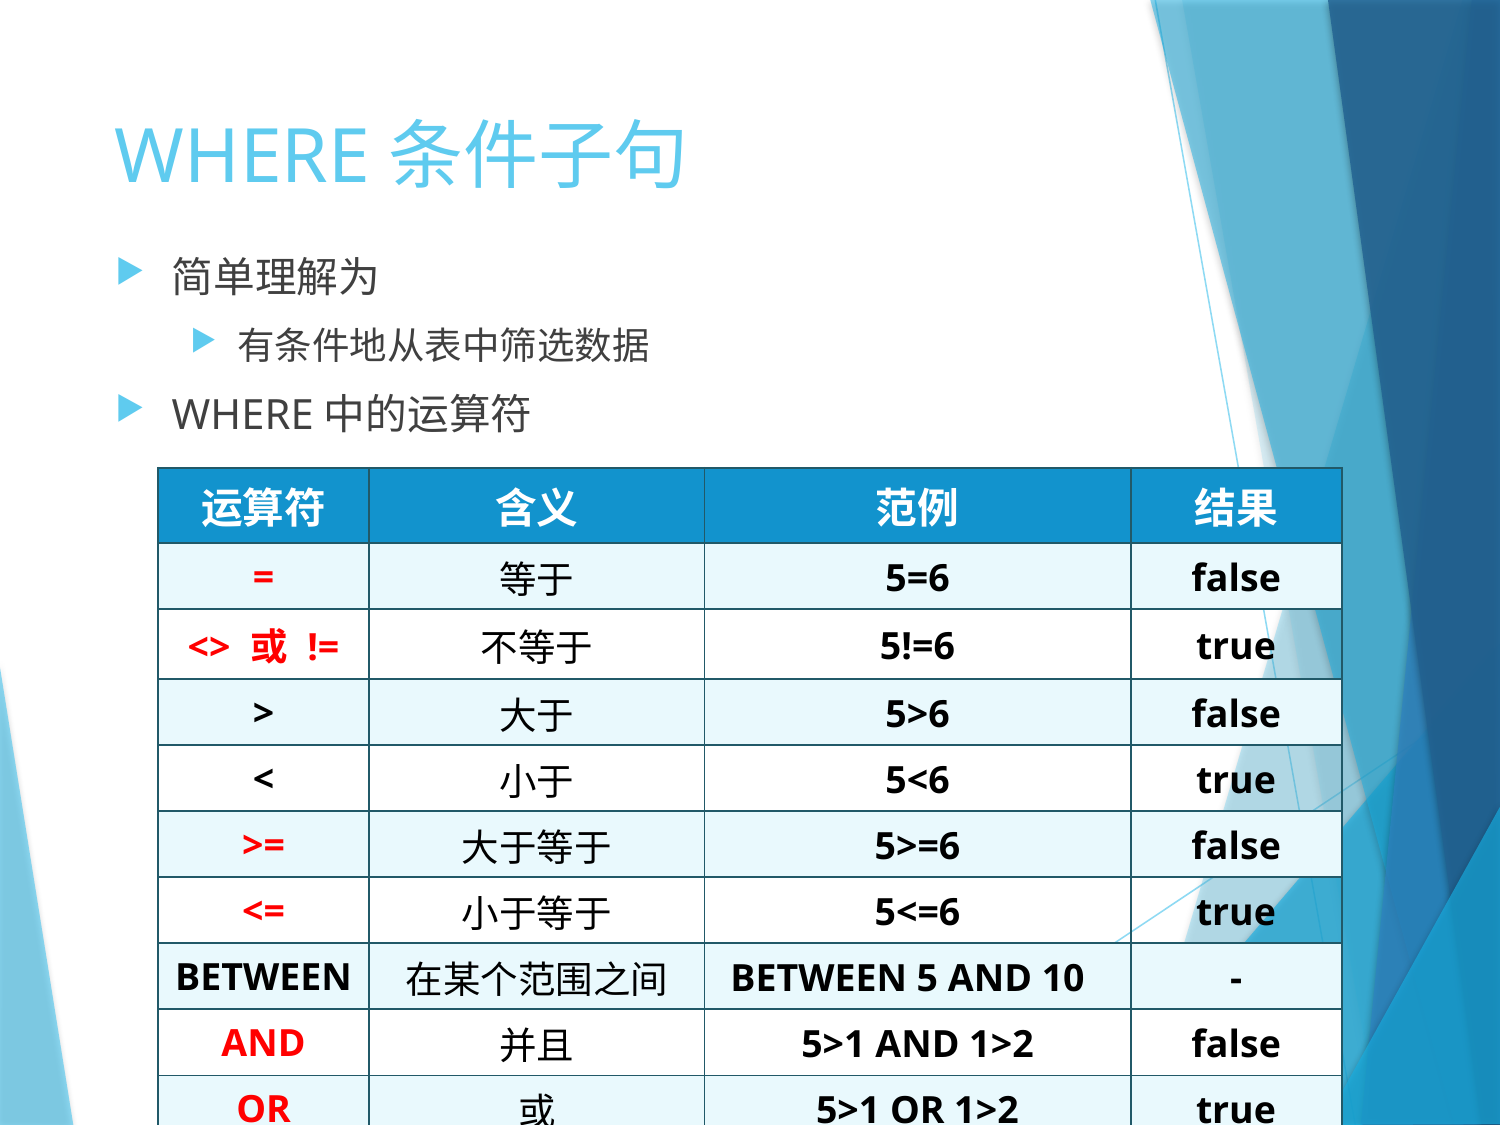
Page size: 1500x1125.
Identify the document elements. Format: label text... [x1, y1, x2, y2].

table_header 范例 [705, 469, 1130, 542]
table_header 结果 [1132, 469, 1341, 542]
table_cell true [1132, 878, 1341, 942]
table_cell - [1132, 944, 1341, 1008]
table_cell 大于 [370, 680, 704, 744]
table_cell true [1132, 746, 1341, 810]
table_cell AND [159, 1010, 368, 1075]
table_cell true [1132, 610, 1341, 678]
table_cell 或 [370, 1076, 704, 1125]
table_cell 等于 [370, 544, 704, 608]
table_cell <= [159, 878, 368, 942]
table_header 运算符 [159, 469, 368, 542]
table_cell > [159, 680, 368, 744]
table_cell false [1132, 680, 1341, 744]
table_cell 不等于 [370, 610, 704, 678]
table_cell 5>=6 [705, 812, 1130, 876]
table_cell 5>6 [705, 680, 1130, 744]
list 简单理解为 有条件地从表中筛选数据 WHERE中的运算符 [100, 243, 1365, 967]
table_cell <> 或 != [159, 610, 368, 678]
table_cell 小于 [370, 746, 704, 810]
table_cell 5<6 [705, 746, 1130, 810]
title WHERE条件子句 [99, 99, 1365, 207]
table_cell < [159, 746, 368, 810]
table_cell false [1132, 812, 1341, 876]
table_cell OR [159, 1076, 368, 1125]
table_cell true [1132, 1076, 1341, 1125]
table_cell 大于等于 [370, 812, 704, 876]
table_cell 小于等于 [370, 878, 704, 942]
table_header 含义 [370, 469, 704, 542]
table_cell false [1132, 544, 1341, 608]
table_cell false [1132, 1010, 1341, 1075]
table_cell 在某个范围之间 [370, 944, 704, 1008]
table_cell >= [159, 812, 368, 876]
table_cell BETWEEN [159, 944, 368, 1008]
table_cell BETWEEN 5 AND 10 [705, 944, 1130, 1008]
table_cell 5<=6 [705, 878, 1130, 942]
table_cell 5!=6 [705, 610, 1130, 678]
table_cell 并且 [370, 1010, 704, 1075]
table_cell = [159, 544, 368, 608]
table_cell 5>1 AND 1>2 [705, 1010, 1130, 1075]
table_cell 5=6 [705, 544, 1130, 608]
table_cell 5>1 OR 1>2 [705, 1076, 1130, 1125]
